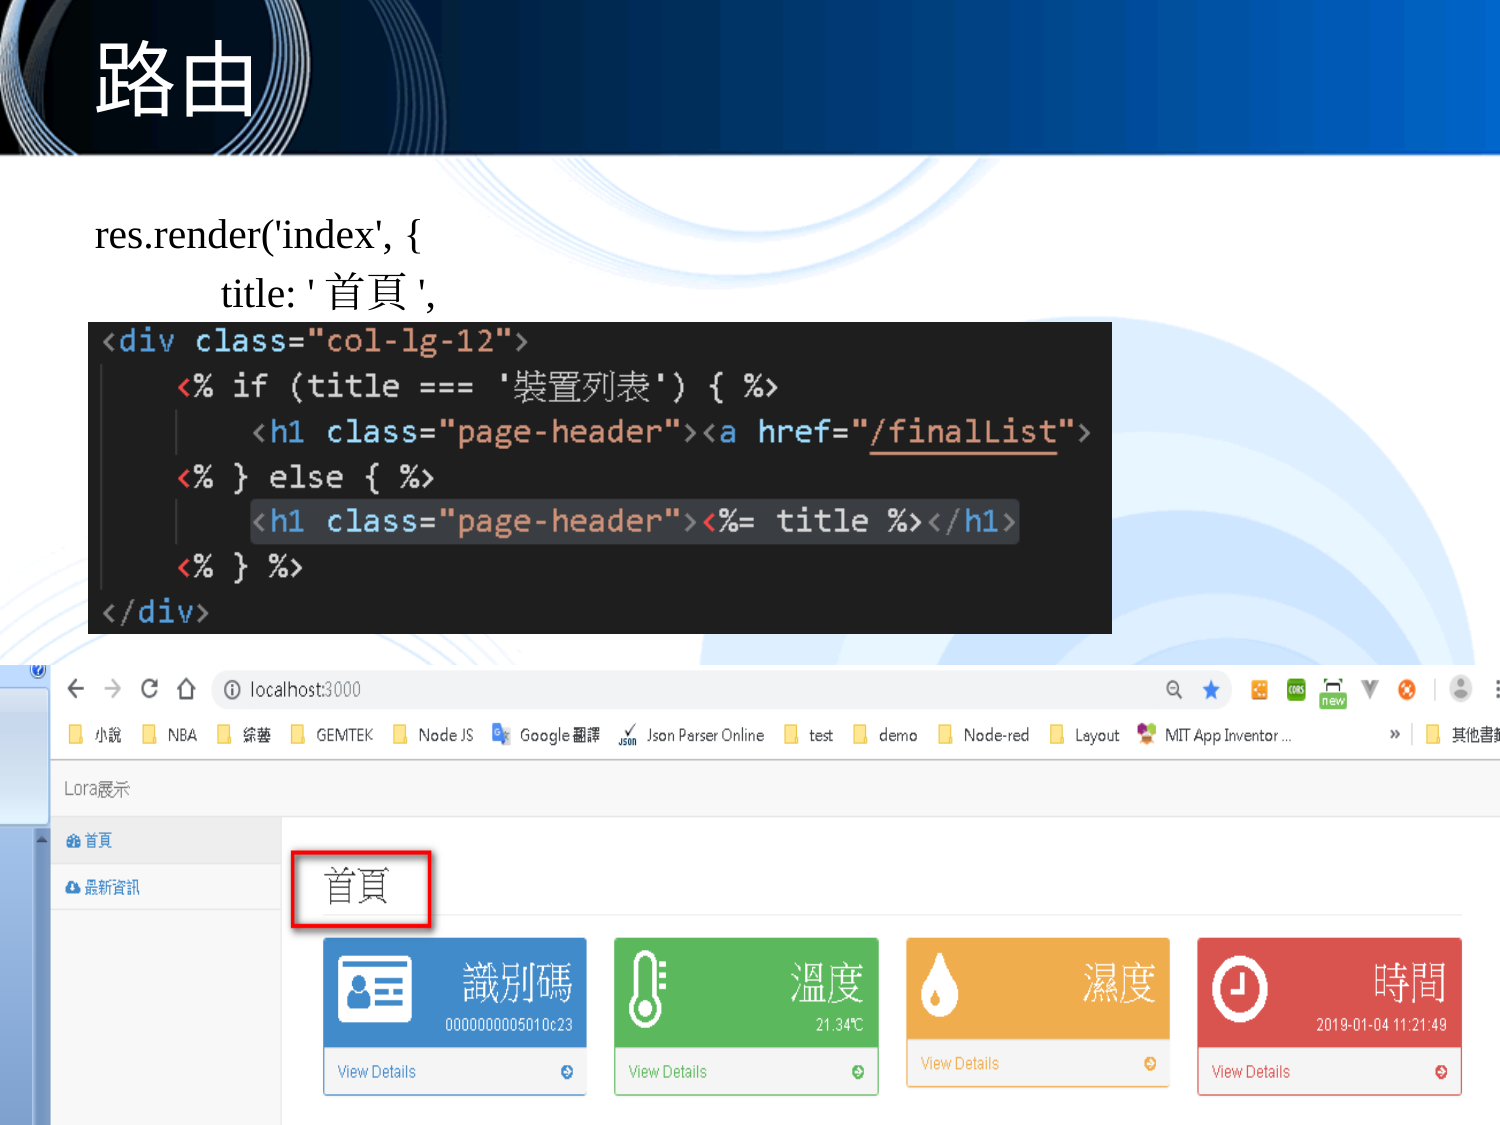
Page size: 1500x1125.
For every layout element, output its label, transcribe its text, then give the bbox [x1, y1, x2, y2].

list res.render('index', { title: '首頁', device: device, finalList: finalList }); [86, 199, 1363, 662]
title 路由 [85, 0, 1362, 138]
picture [0, 0, 1500, 1125]
